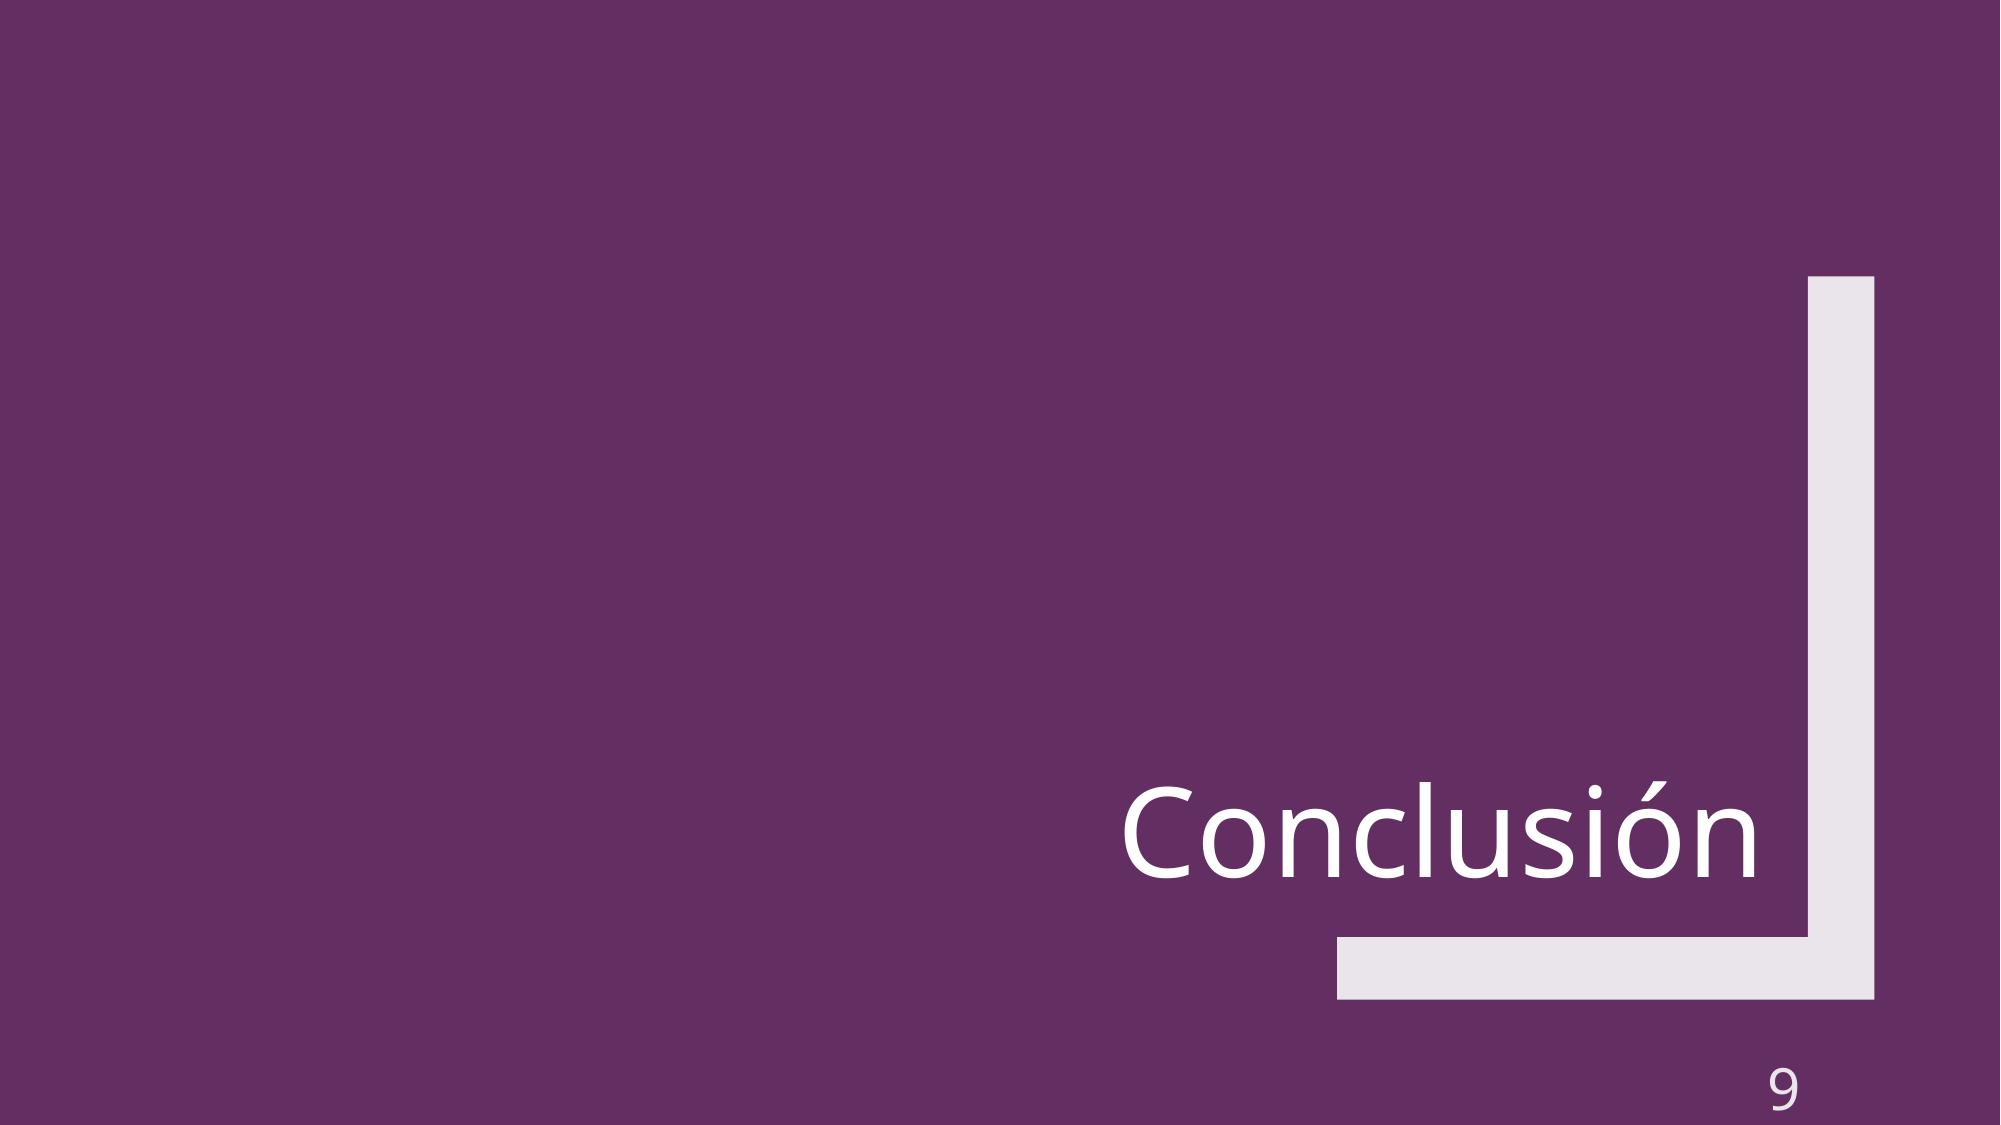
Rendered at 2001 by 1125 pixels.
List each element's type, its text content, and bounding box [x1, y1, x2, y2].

slide_number 9 [1553, 1058, 1816, 1125]
text_box Conclusión [1102, 744, 1833, 955]
